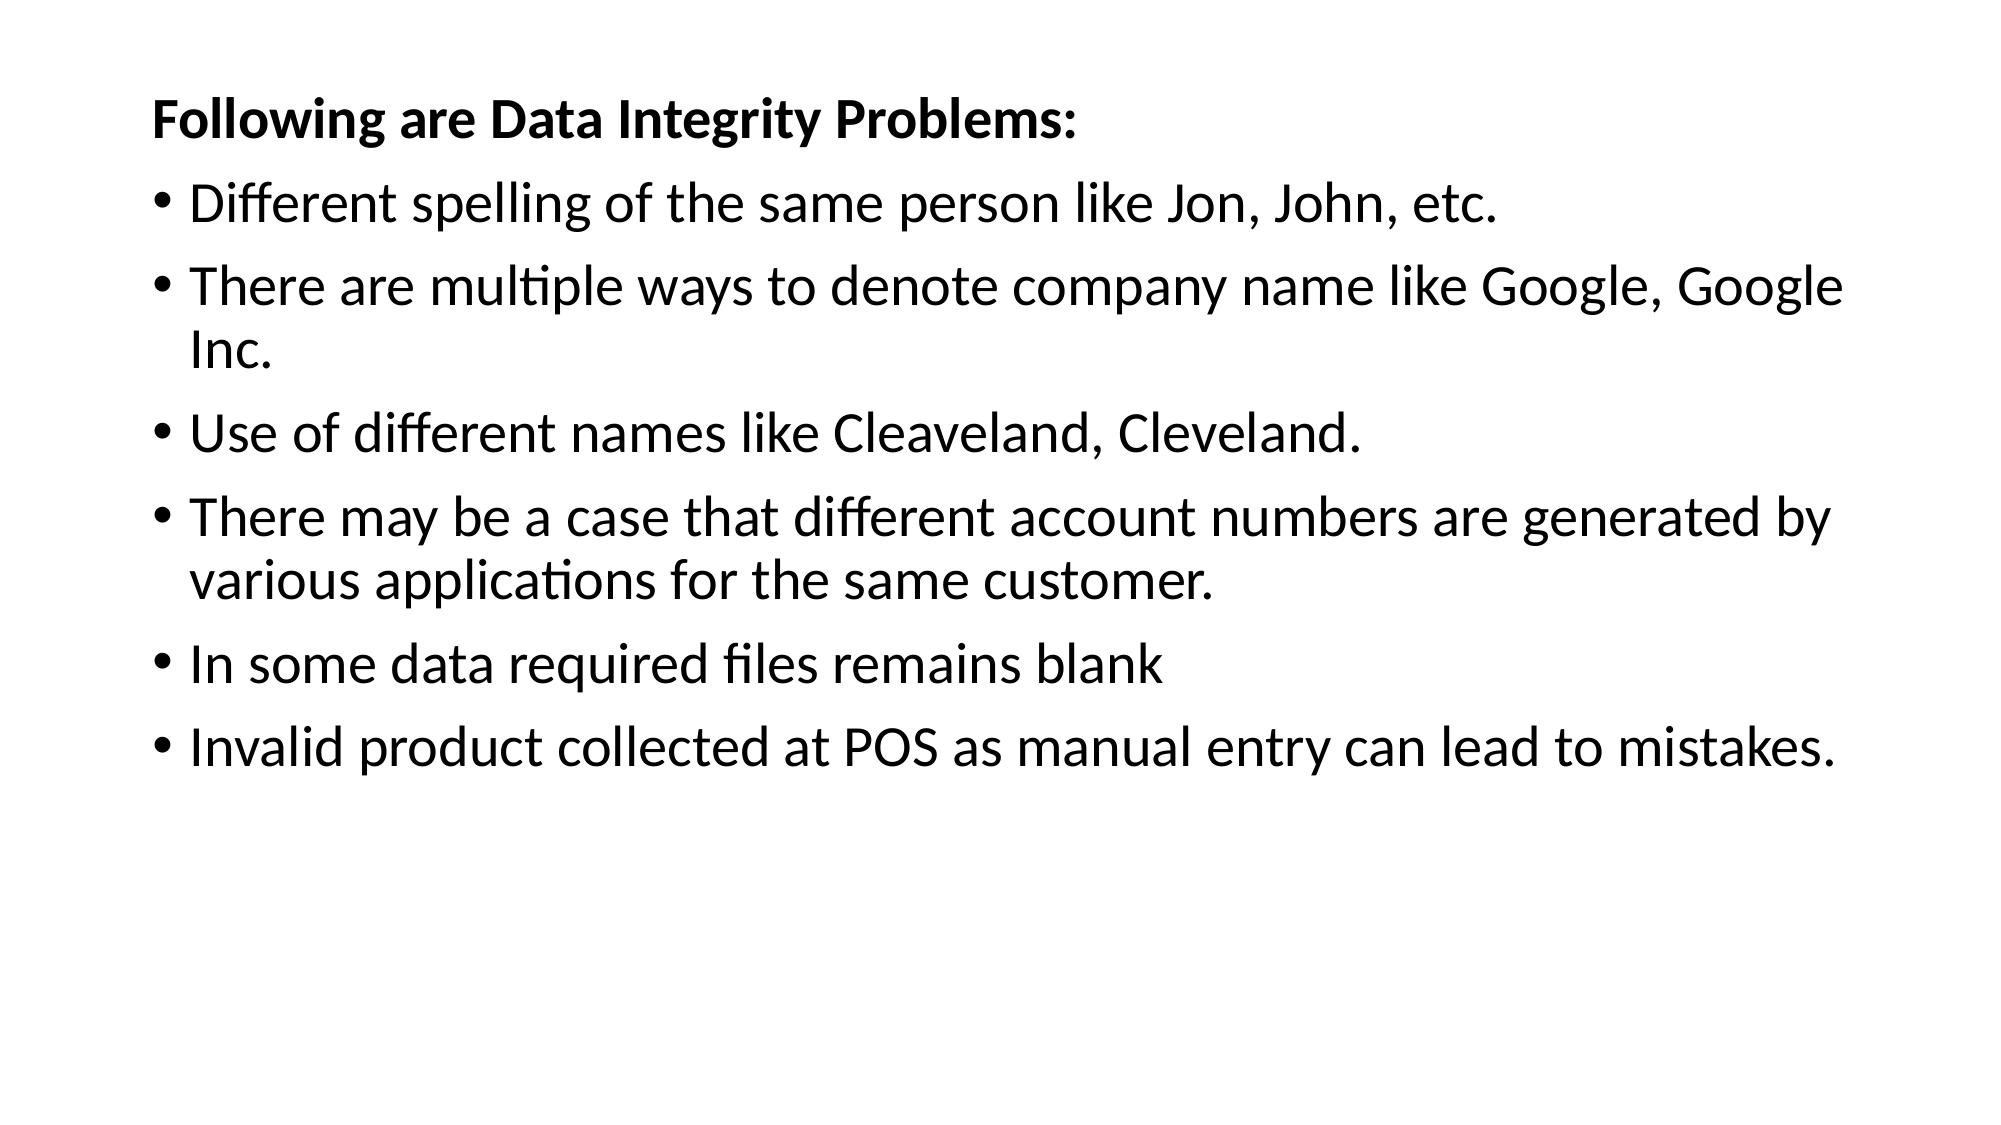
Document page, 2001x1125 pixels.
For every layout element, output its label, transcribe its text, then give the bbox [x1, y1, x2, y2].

list Following are Data Integrity Problems: Different spelling of the same person like Jon, John, etc. There are multiple ways to denote company name like Google, Google Inc. Use of different names like Cleaveland, Cleveland. There may be a case that different account numbers are generated by various applications for the same customer. In some data required files remains blank Invalid product collected at POS as manual entry can lead to mistakes. [137, 80, 1863, 1014]
